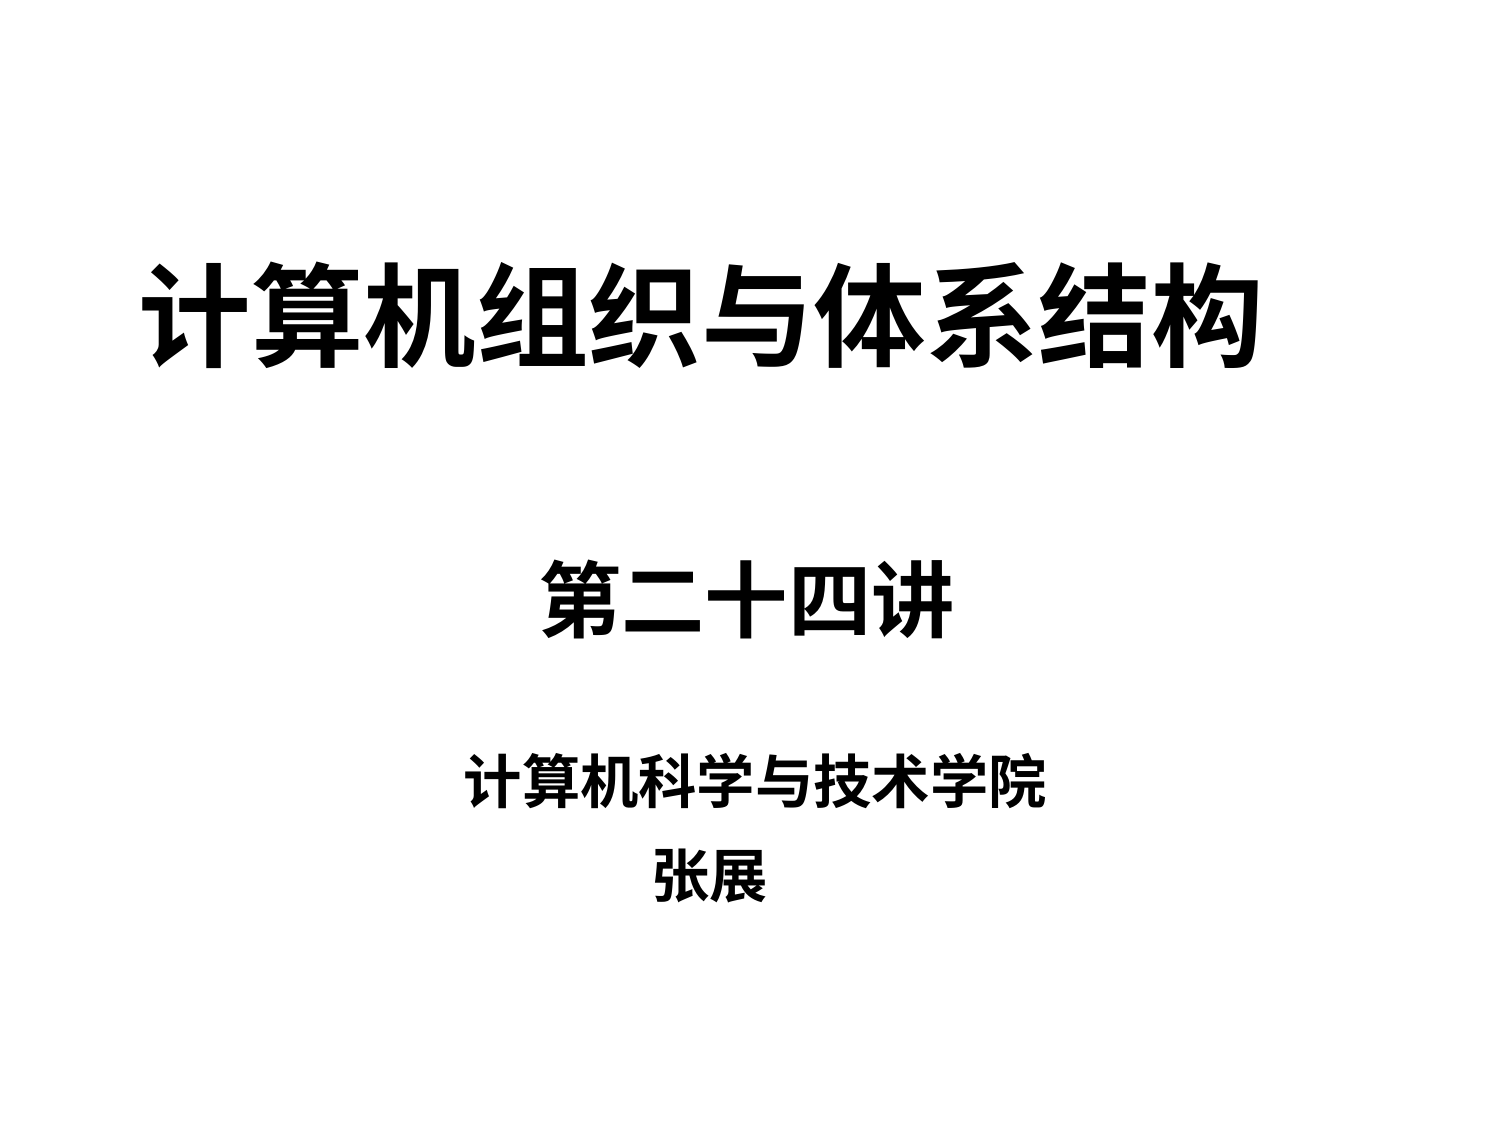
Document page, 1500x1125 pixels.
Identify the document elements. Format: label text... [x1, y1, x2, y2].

text_box 计算机科学与技术学院 [421, 738, 1137, 823]
title 计算机组织与体系结构 [123, 220, 1388, 408]
text_box 第二十四讲 [281, 503, 1212, 692]
text_box 张展 [609, 832, 1094, 917]
